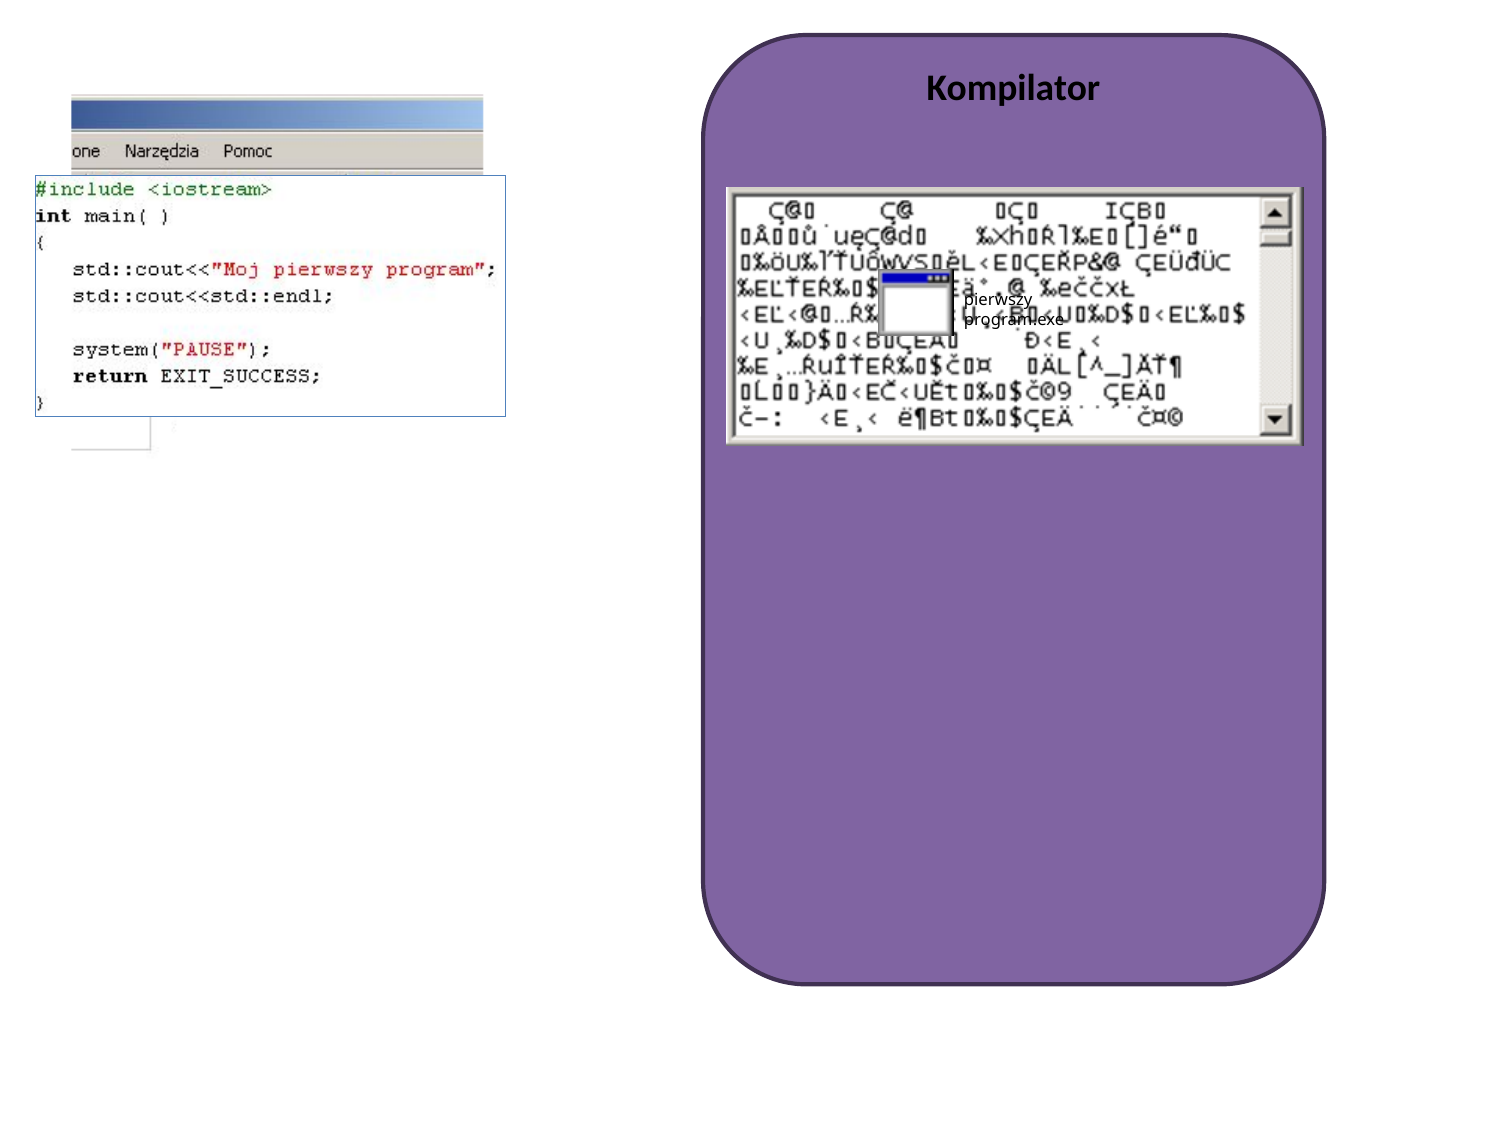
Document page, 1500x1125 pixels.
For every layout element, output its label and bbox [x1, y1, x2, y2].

picture [34, 93, 506, 468]
picture [726, 187, 1304, 446]
text_box [878, 269, 1149, 336]
text_box [702, 34, 1325, 985]
